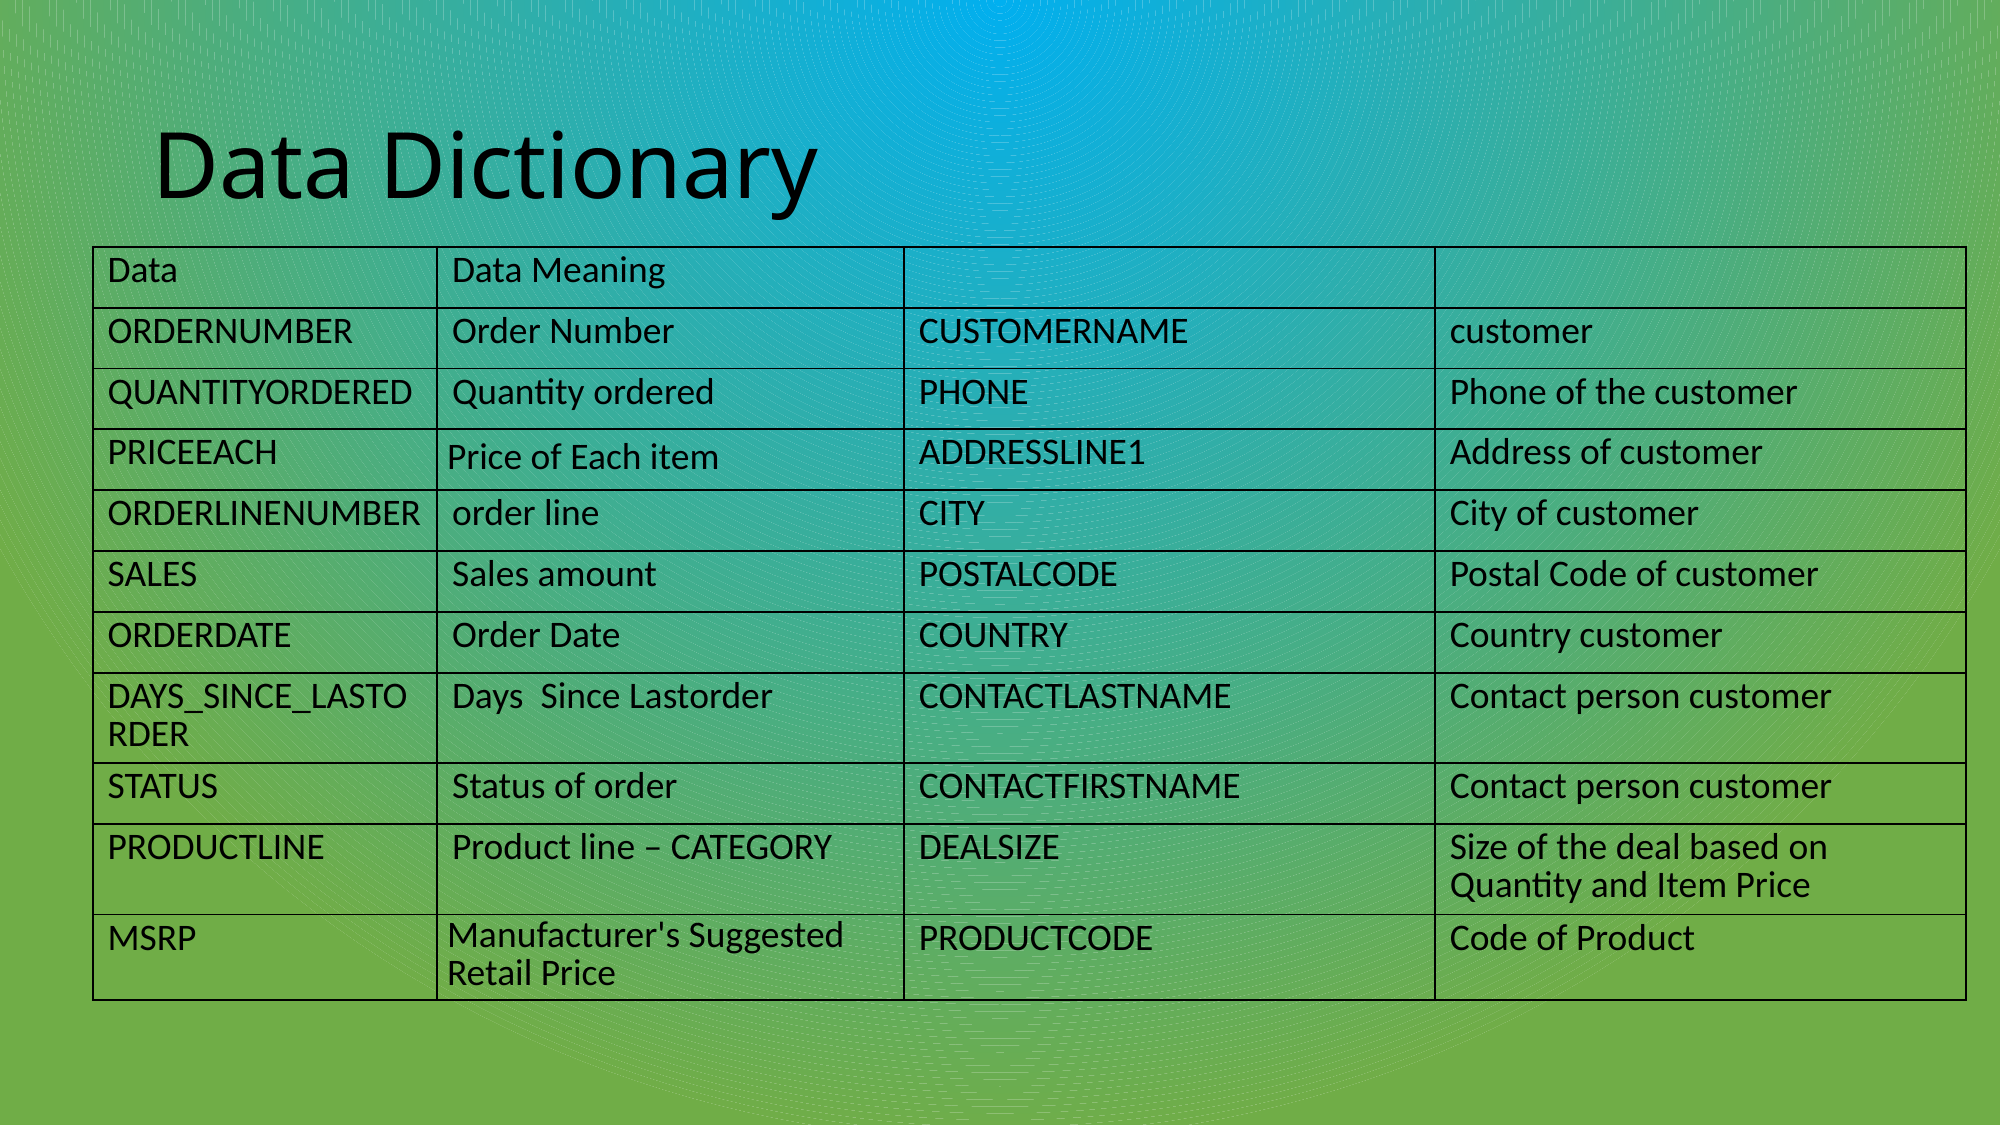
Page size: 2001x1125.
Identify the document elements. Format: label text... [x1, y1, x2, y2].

table_cell Size of the deal based on Quantity and Item Price [1436, 825, 1965, 914]
table_cell ORDERNUMBER [94, 309, 436, 368]
table_cell Phone of the customer [1436, 369, 1965, 428]
table_cell customer [1436, 309, 1965, 368]
table_cell Country customer [1436, 613, 1965, 672]
table_cell Status of order [438, 764, 903, 823]
table_header [905, 248, 1434, 307]
table_cell Sales amount [438, 552, 903, 611]
table_cell Price of Each item [438, 430, 903, 489]
table_cell PRODUCTLINE [94, 825, 436, 914]
table_header [1436, 248, 1965, 307]
table_cell POSTALCODE [905, 552, 1434, 611]
table_cell ORDERLINENUMBER [94, 491, 436, 550]
table_header Data [94, 248, 436, 307]
table_cell Address of customer [1436, 430, 1965, 489]
table_cell Product line – CATEGORY [438, 825, 903, 914]
table_cell CONTACTFIRSTNAME [905, 764, 1434, 823]
table_cell SALES [94, 552, 436, 611]
table_cell STATUS [94, 764, 436, 823]
table_cell ADDRESSLINE1 [905, 430, 1434, 489]
table_cell DEALSIZE [905, 825, 1434, 914]
table_cell DAYS_SINCE_LASTORDER [94, 674, 436, 762]
table_cell Contact person customer [1436, 764, 1965, 823]
table_cell CONTACTLASTNAME [905, 674, 1434, 762]
table_cell Manufacturer's Suggested Retail Price [438, 915, 903, 999]
table_cell Order Number [438, 309, 903, 368]
table_cell Quantity ordered [438, 369, 903, 428]
table_cell ORDERDATE [94, 613, 436, 672]
table_cell order line [438, 491, 903, 550]
table_cell PHONE [905, 369, 1434, 428]
table_cell COUNTRY [905, 613, 1434, 672]
table_header Data Meaning [438, 248, 903, 307]
table_cell QUANTITYORDERED [94, 369, 436, 428]
table_cell Order Date [438, 613, 903, 672]
table_cell Days Since Lastorder [438, 674, 903, 762]
table_cell MSRP [94, 915, 436, 999]
table_cell Postal Code of customer [1436, 552, 1965, 611]
title Data Dictionary [137, 59, 1863, 246]
table_cell PRODUCTCODE [905, 915, 1434, 999]
table_cell PRICEEACH [94, 430, 436, 489]
table_cell CITY [905, 491, 1434, 550]
table_cell CUSTOMERNAME [905, 309, 1434, 368]
table_cell Contact person customer [1436, 674, 1965, 762]
table_cell Code of Product [1436, 915, 1965, 999]
table_cell City of customer [1436, 491, 1965, 550]
